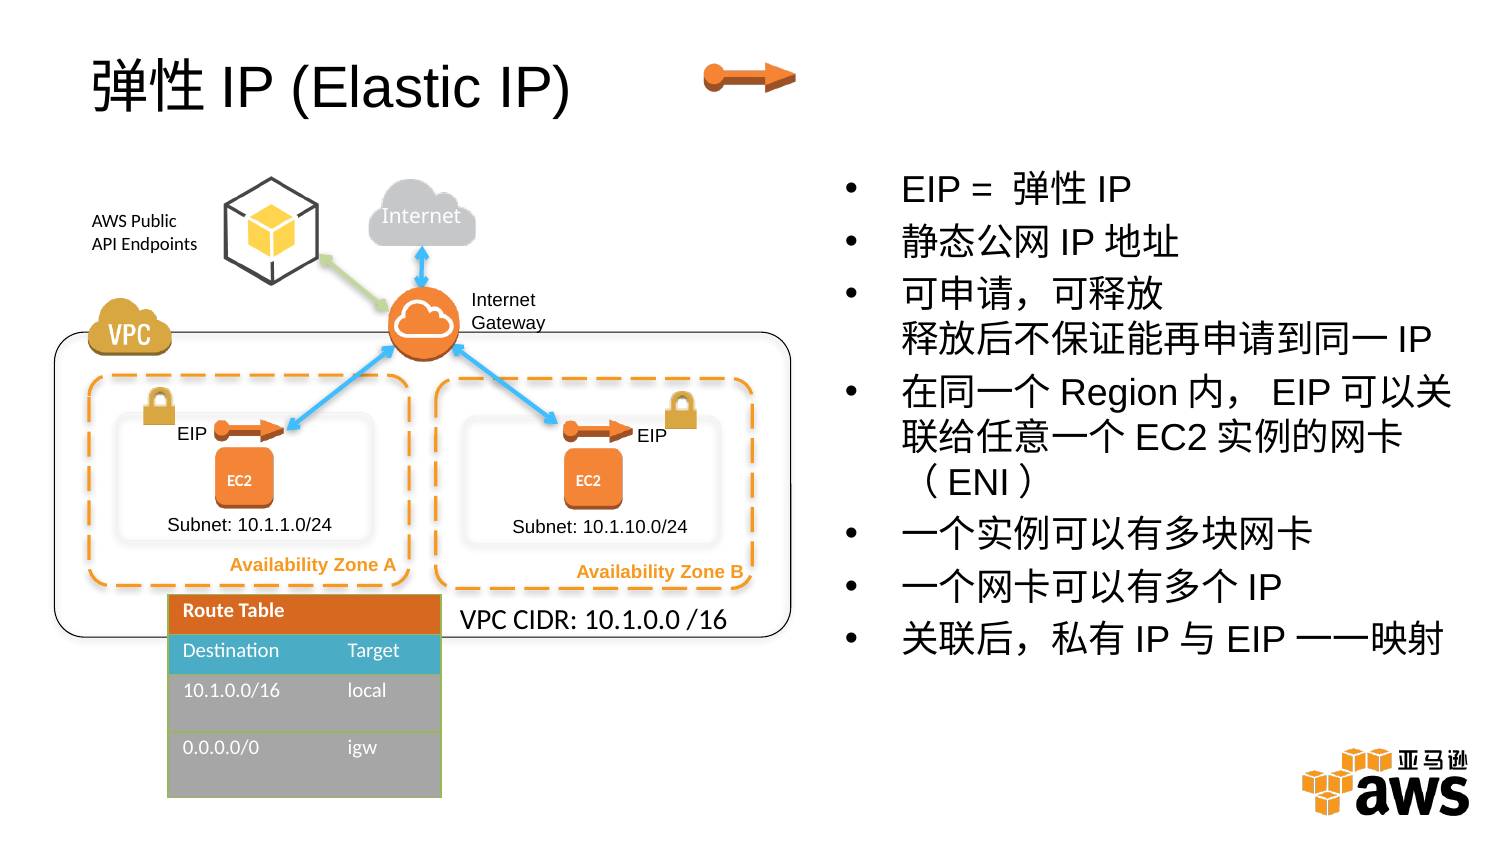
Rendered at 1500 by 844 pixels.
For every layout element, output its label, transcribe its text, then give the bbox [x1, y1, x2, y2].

text_box [743, 597, 792, 638]
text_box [318, 253, 390, 312]
picture [85, 280, 174, 373]
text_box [88, 374, 430, 586]
list EIP = 弹性IP 静态公网IP地址 可申请，可释放 释放后不保证能再申请到同一IP 在同一个Region内，EIP可以关联给任意一个EC2实例的网卡（ENI） 一个实例可以有多块网卡 一个网卡可以有多个IP 关联后，私有IP与EIP一一映射 [829, 157, 1482, 812]
table_cell local [333, 675, 440, 731]
text_box VPC CIDR: 10.1.0.0 /16 [445, 597, 743, 643]
text_box [479, 331, 792, 376]
picture [552, 392, 636, 520]
picture [203, 391, 287, 519]
title 弹性IP (Elastic IP) [75, 33, 694, 127]
picture [699, 27, 801, 129]
picture [216, 176, 326, 286]
text_box [179, 331, 369, 372]
table_cell 0.0.0.0/0 [169, 733, 333, 797]
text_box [449, 343, 559, 425]
table_cell Target [333, 635, 440, 674]
text_box AWS Public API Endpoints [77, 201, 211, 262]
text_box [286, 344, 396, 431]
picture [1272, 696, 1500, 844]
table_cell 10.1.0.0/16 [169, 675, 333, 731]
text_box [435, 378, 807, 589]
table_cell igw [333, 733, 440, 797]
text_box Internet Gateway [475, 280, 630, 341]
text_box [368, 178, 476, 246]
table_header Route Table [169, 595, 440, 634]
text_box [53, 331, 167, 638]
picture [374, 275, 472, 373]
table_cell Destination [169, 635, 333, 674]
